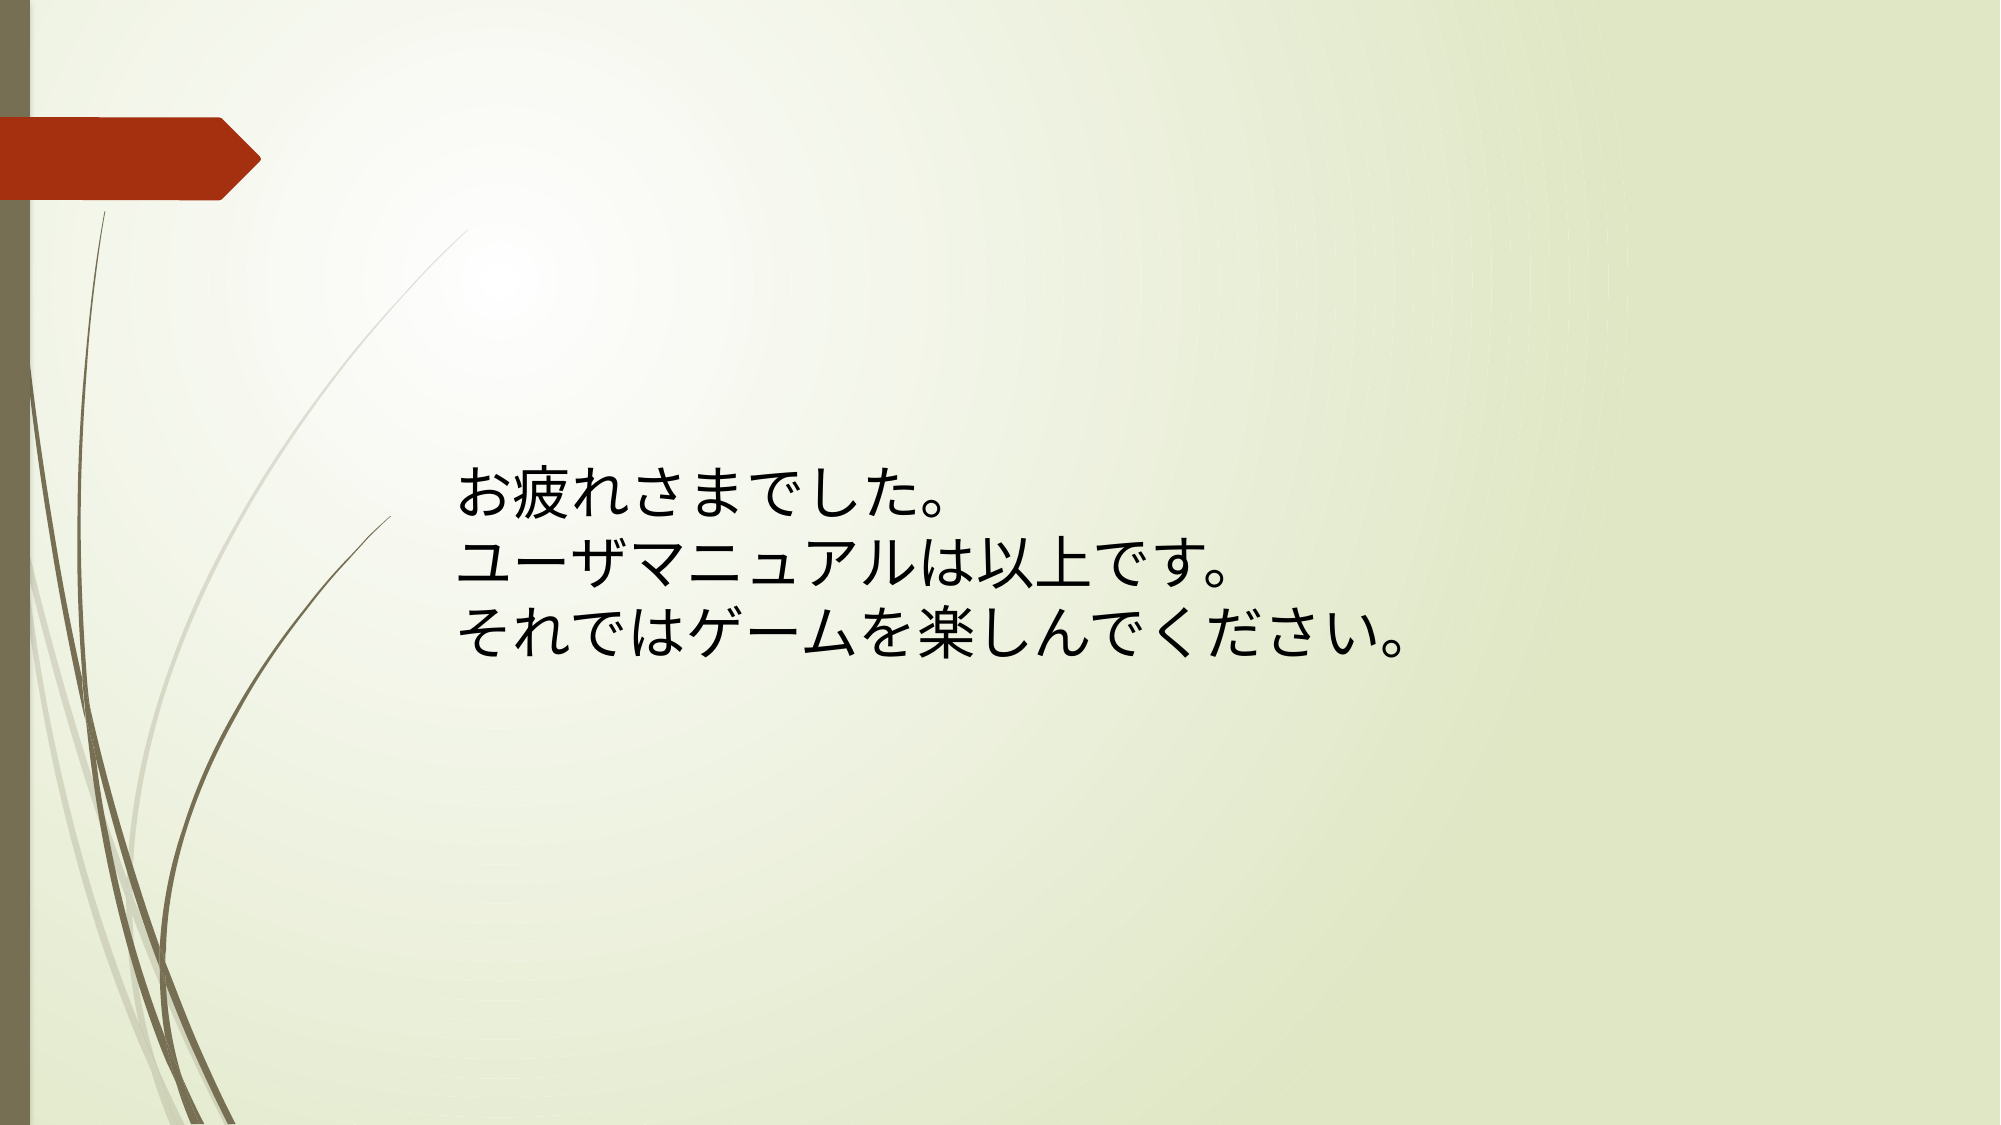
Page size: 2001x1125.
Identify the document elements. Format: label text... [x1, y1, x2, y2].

text_box お疲れさまでした。 ユーザマニュアルは以上です。 それではゲームを楽しんでください。 [440, 448, 2000, 674]
